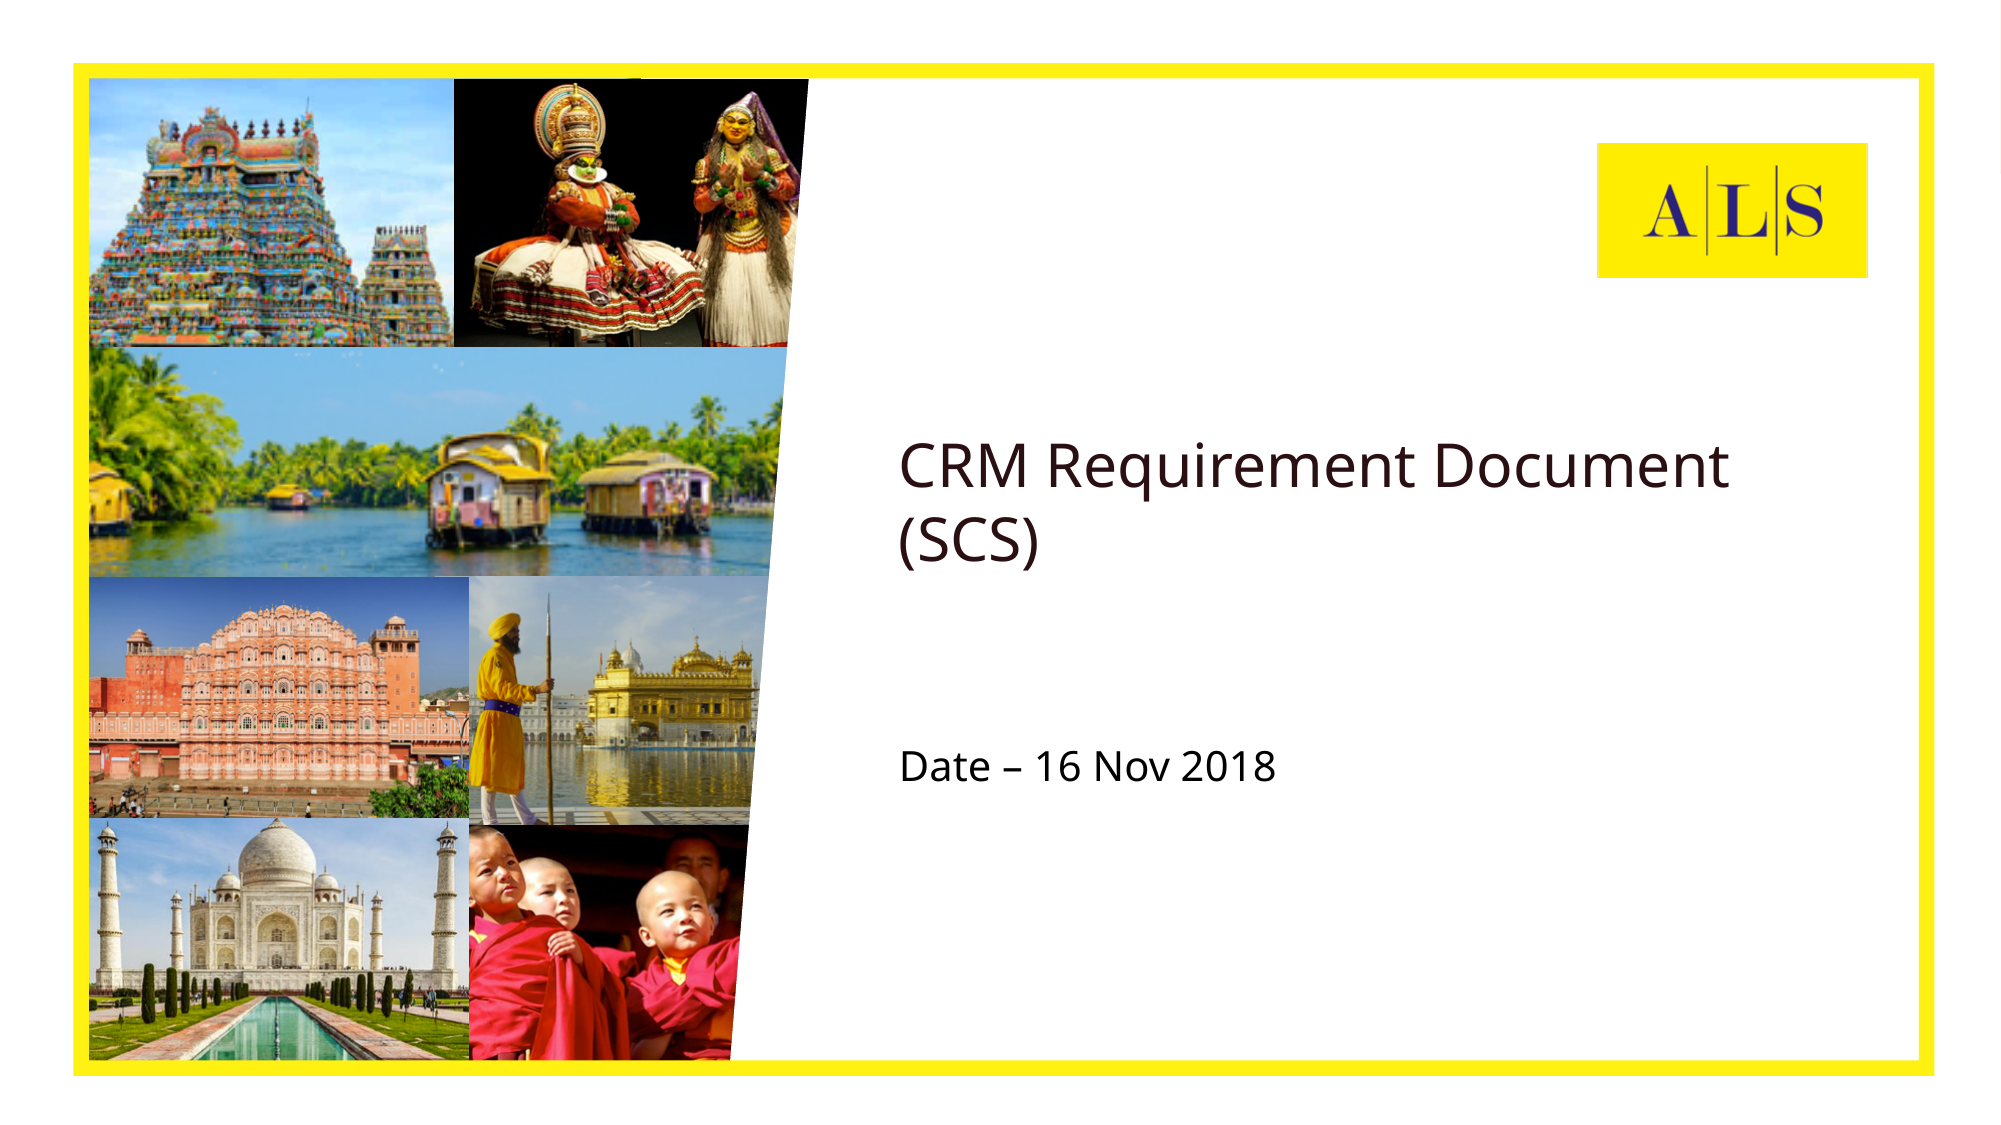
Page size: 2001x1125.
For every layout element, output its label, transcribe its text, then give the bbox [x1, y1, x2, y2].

slide_number 1 [1840, 1040, 1936, 1100]
picture [89, 79, 808, 1060]
subtitle Date – 16 Nov 2018 [883, 732, 1879, 839]
title CRM Requirement Document (SCS) [883, 417, 1879, 695]
picture [1597, 143, 1868, 278]
